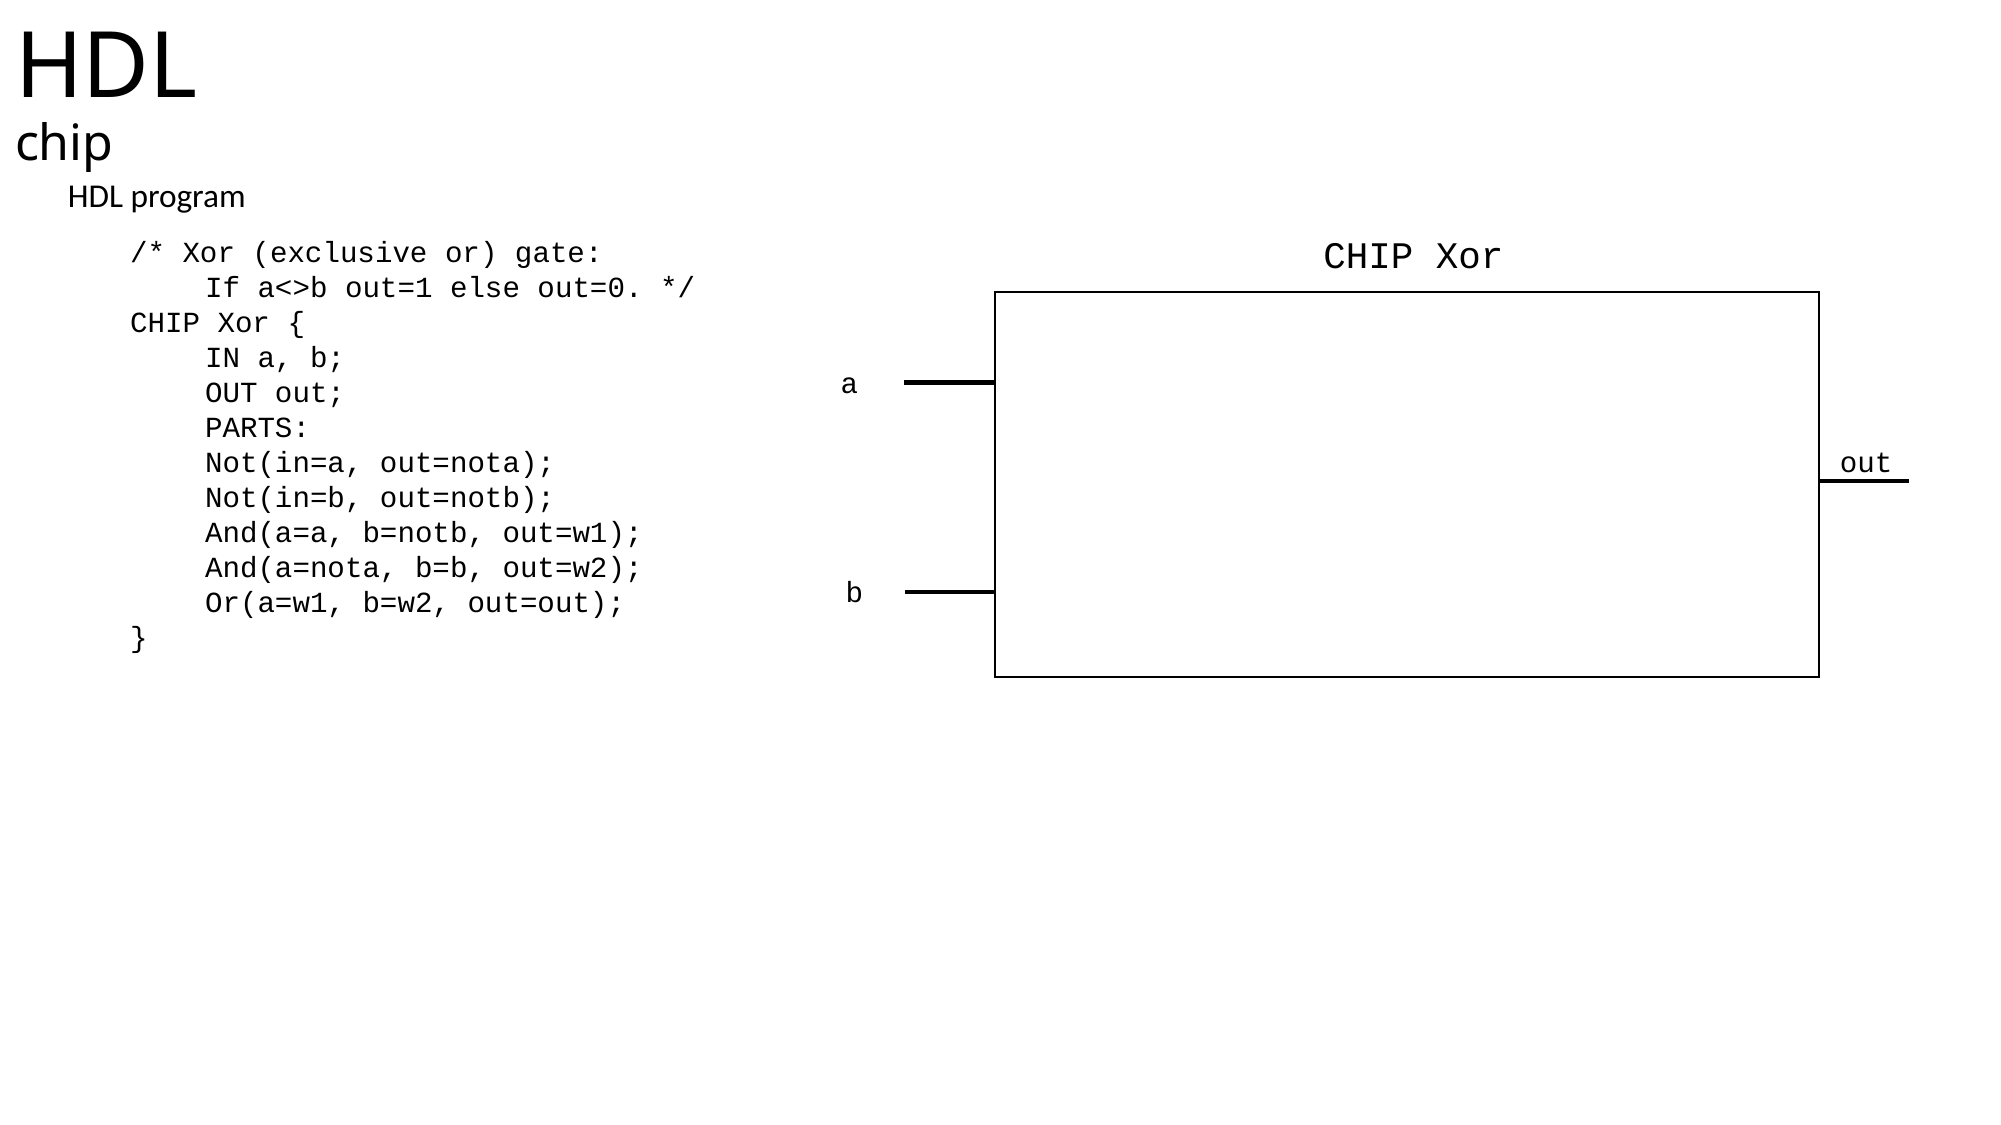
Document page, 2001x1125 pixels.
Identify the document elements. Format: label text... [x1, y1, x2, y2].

text_box HDL program [53, 166, 378, 701]
text_box out = 0 [1825, 435, 1993, 486]
text_box /* Xor (exclusive or) gate: If a<>b out=1 else out=0. */ CHIP Xor { IN a, b; OUT out; PARTS: Not(in=a, out=nota); Not(in=b, out=notb); And(a=a, b=notb, out=w1); And(a=nota, b=b, out=w2); Or(a=w1, b=w2, out=out); } [378, 225, 1116, 661]
text_box a [825, 357, 903, 407]
title HDL chip [0, 0, 2000, 204]
text_box CHIP Xor [1308, 223, 1541, 284]
text_box b [830, 565, 903, 616]
text_box [994, 291, 1820, 678]
